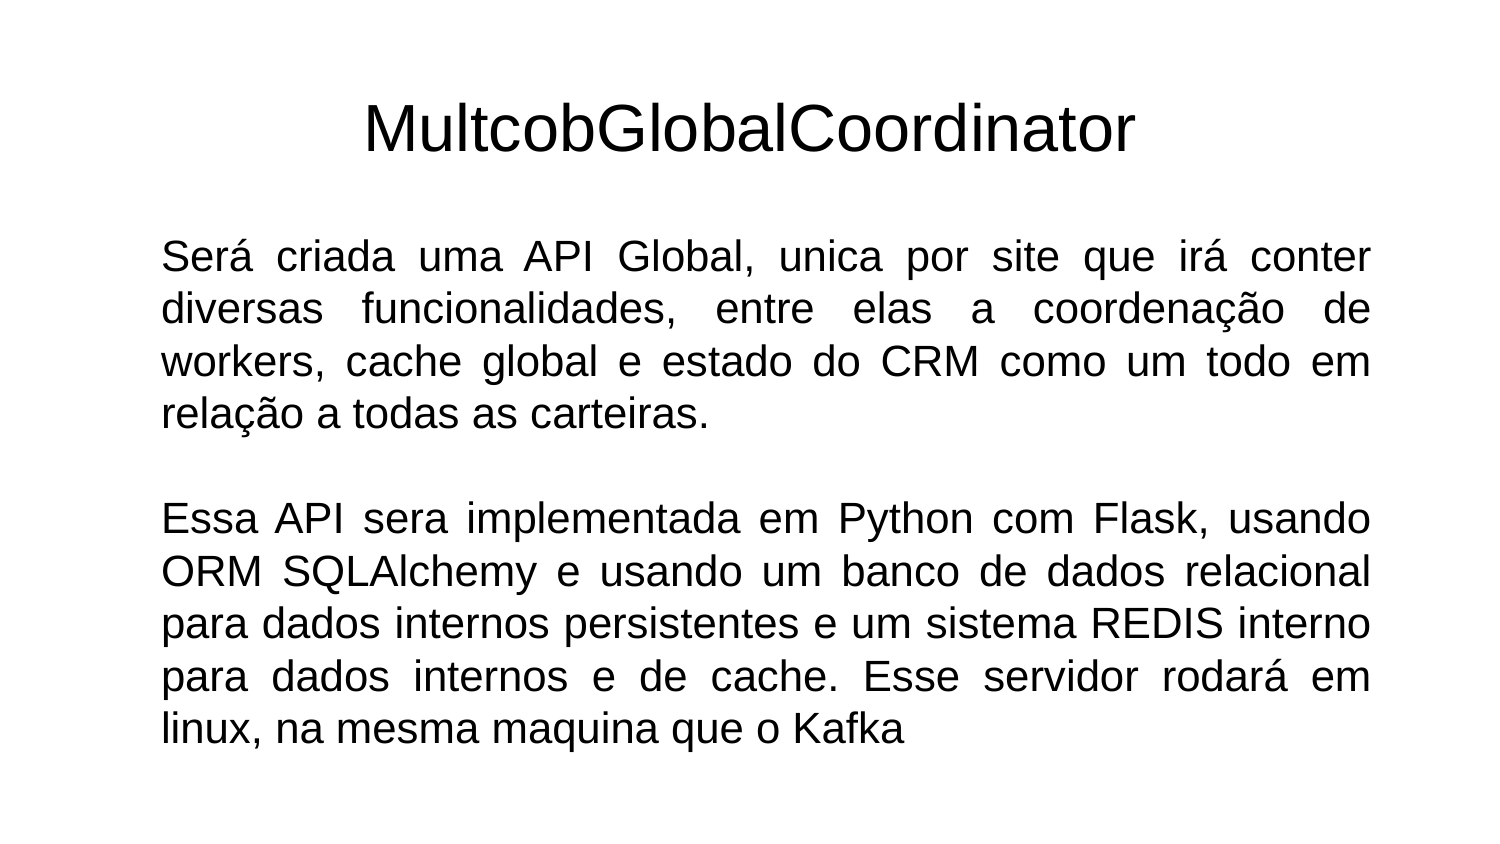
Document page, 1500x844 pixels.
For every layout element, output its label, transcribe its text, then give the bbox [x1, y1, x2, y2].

text_box Será criada uma API Global, unica por site que irá conter diversas funcionalidades, entre elas a coordenação de workers, cache global e estado do CRM como um todo em relação a todas as carteiras. Essa API sera implementada em Python com Flask, usando ORM SQLAlchemy e usando um banco de dados relacional para dados internos persistentes e um sistema REDIS interno para dados internos e de cache. Esse servidor rodará em linux, na mesma maquina que o Kafka [146, 212, 1388, 763]
title MultcobGlobalCoordinator [101, 62, 1399, 180]
